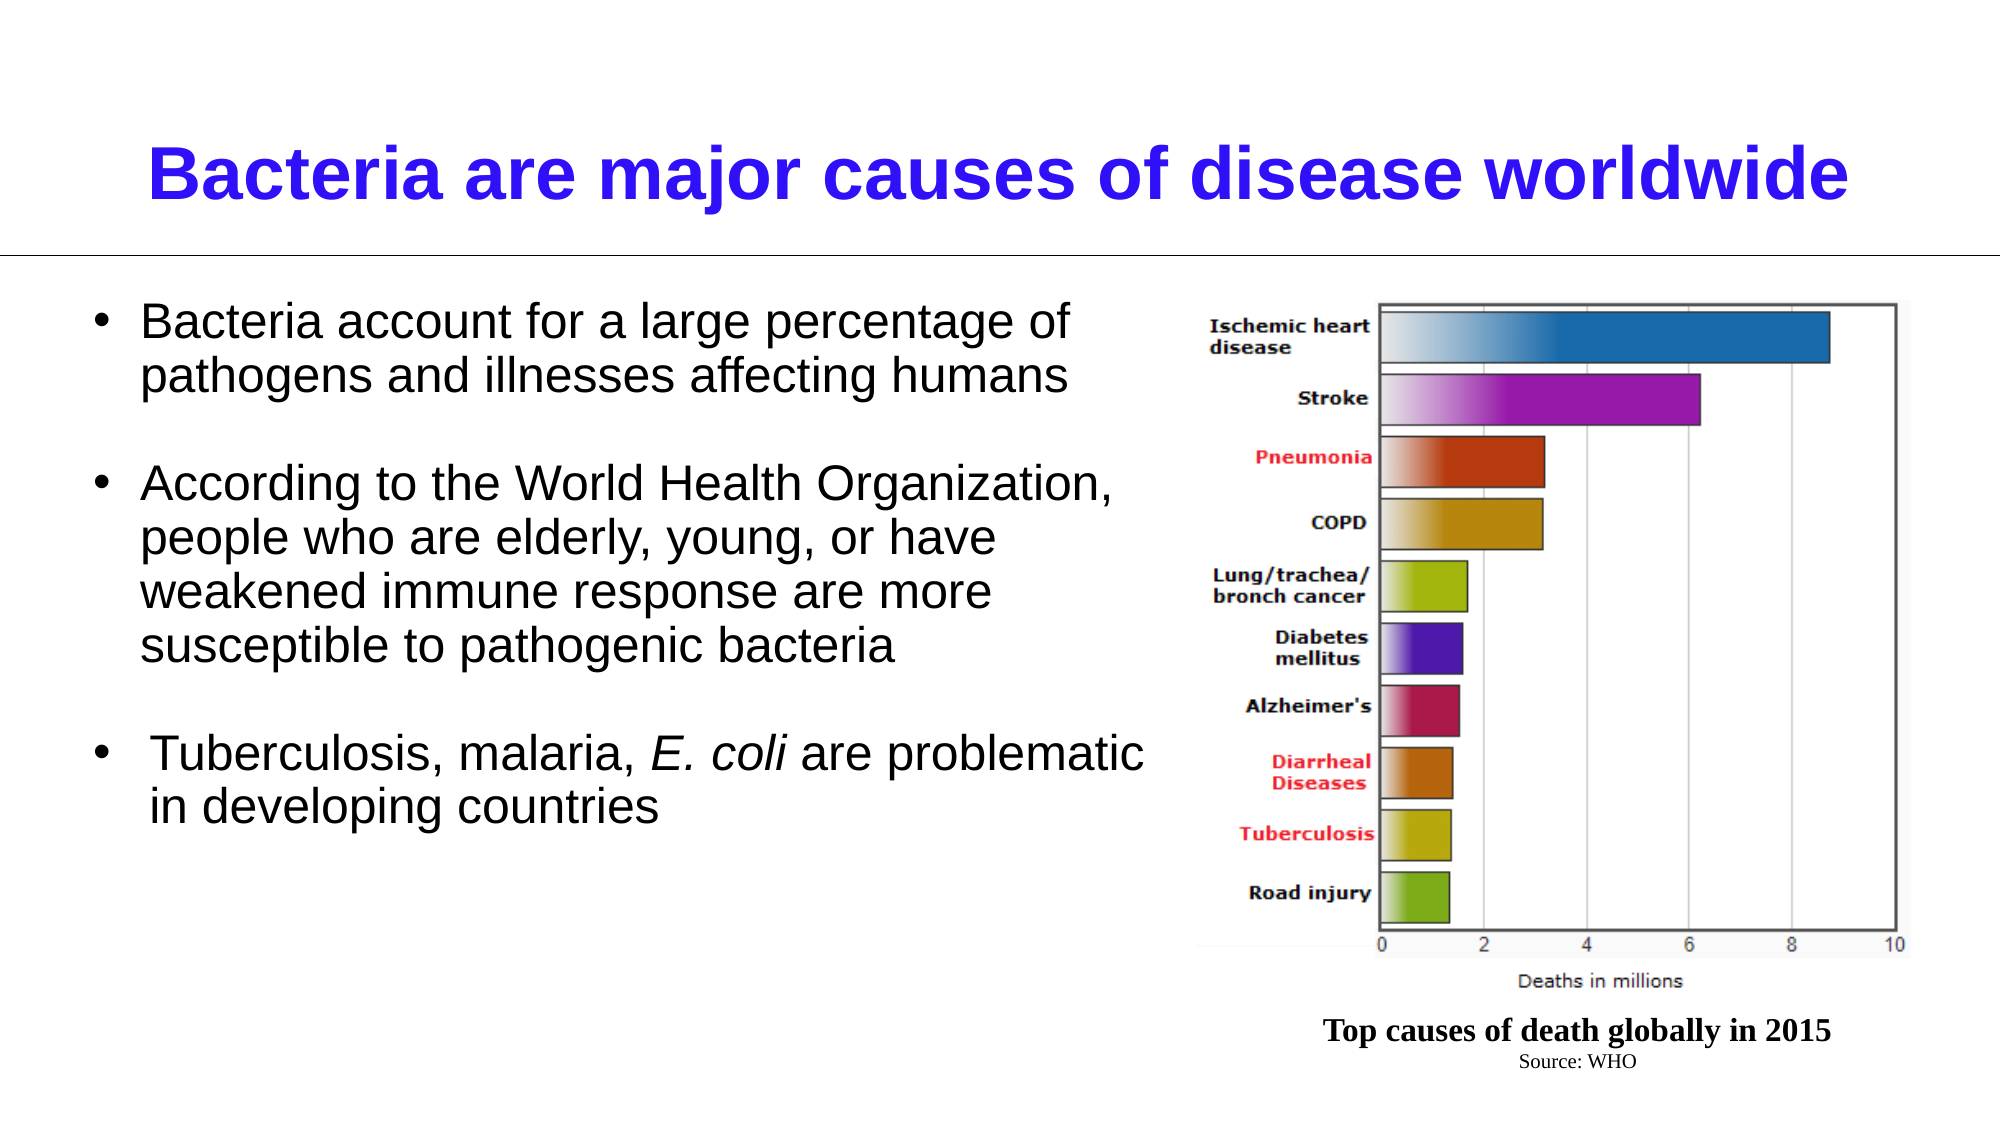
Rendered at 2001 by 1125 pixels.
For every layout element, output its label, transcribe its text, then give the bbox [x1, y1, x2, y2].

text_box Top causes of death globally in 2015 Source: WHO [1195, 1000, 1961, 1081]
subtitle Bacteria account for a large percentage of pathogens and illnesses affecting humans According to the World Health Organization, people who are elderly, young, or have weakened immune response are more susceptible to pathogenic bacteria Tuberculosis, malaria, E. coli are problematic in developing countries [78, 287, 1195, 1053]
title Bacteria are major causes of disease worldwide [78, 51, 1922, 223]
picture [1195, 287, 1916, 1001]
